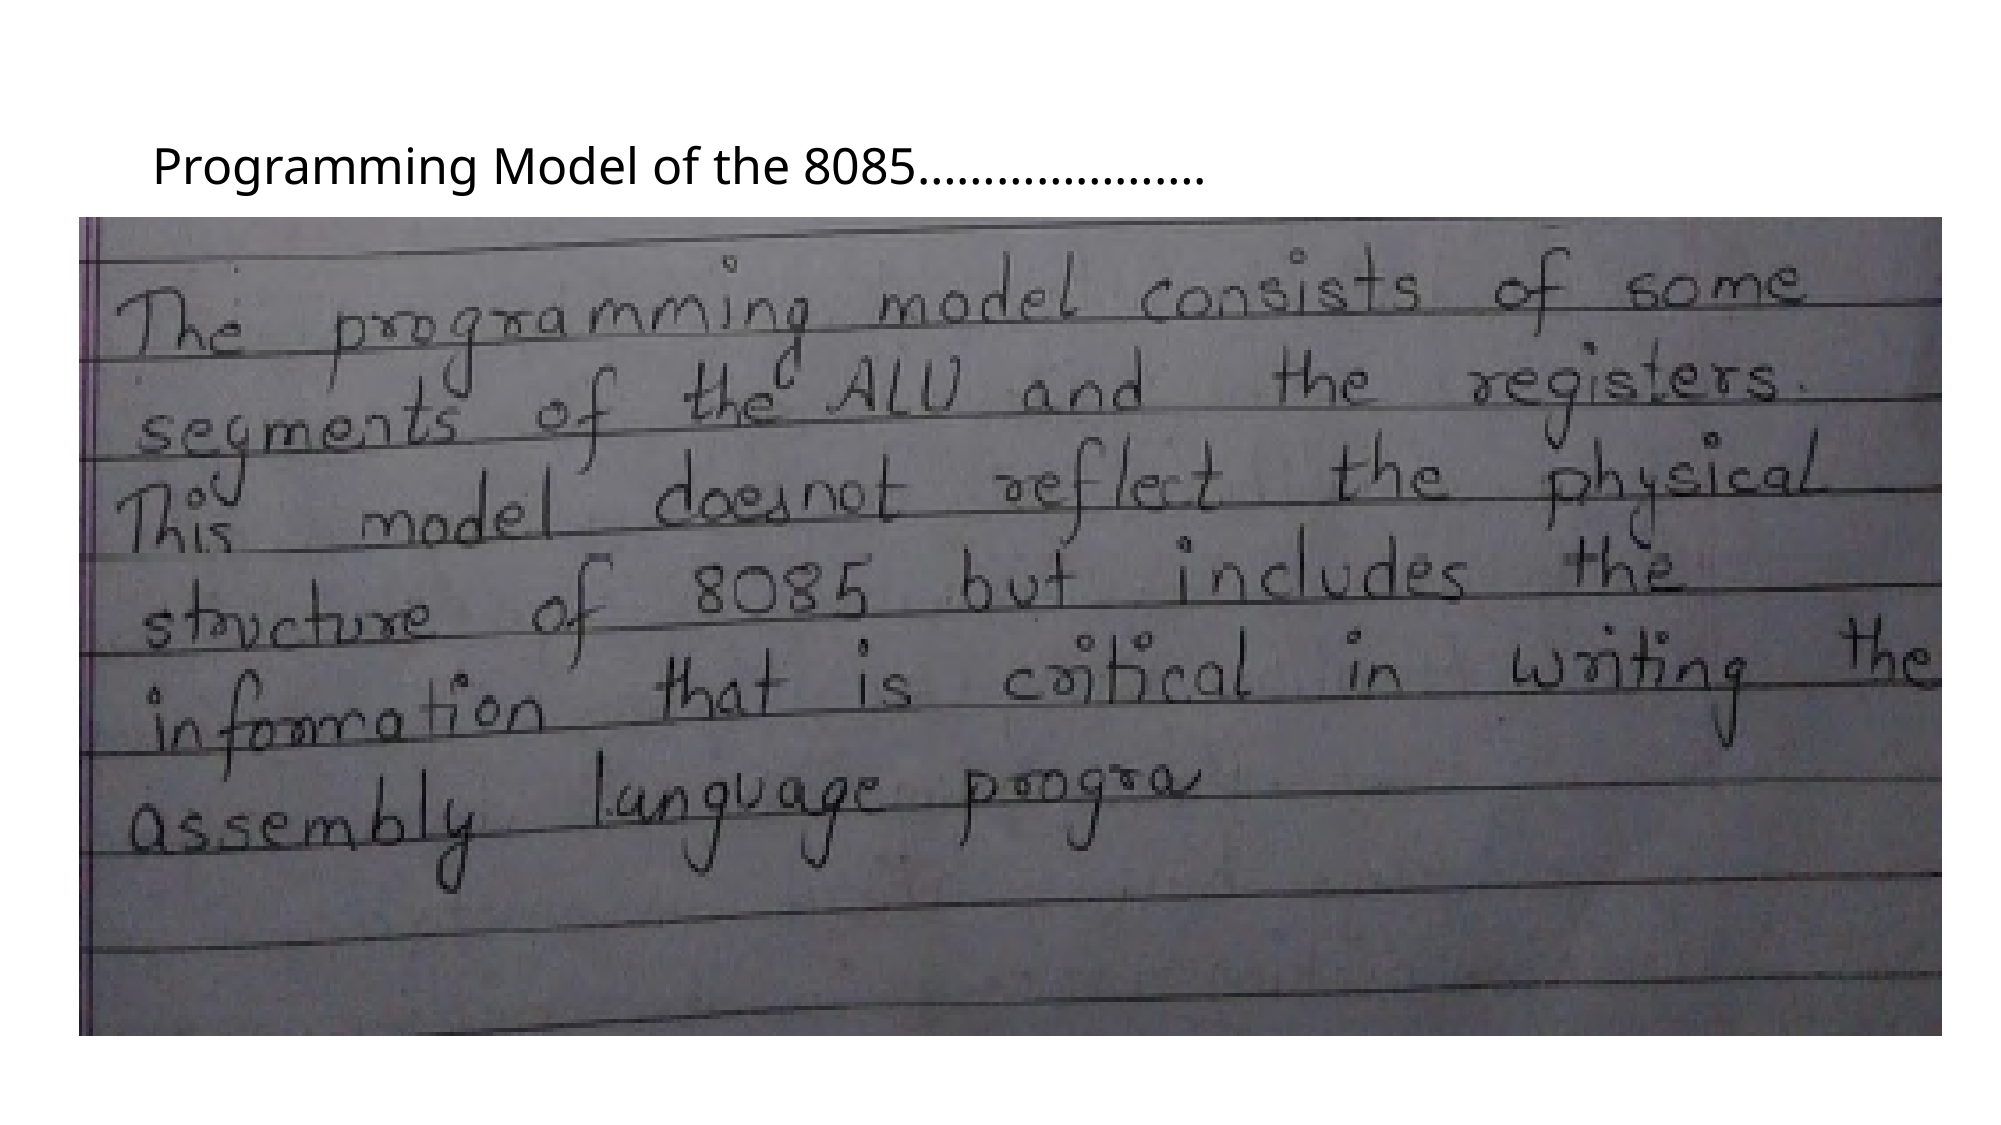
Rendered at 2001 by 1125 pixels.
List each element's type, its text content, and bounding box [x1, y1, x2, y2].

picture [79, 217, 1981, 1125]
title Programming Model of the 8085…………………. [137, 59, 1863, 217]
